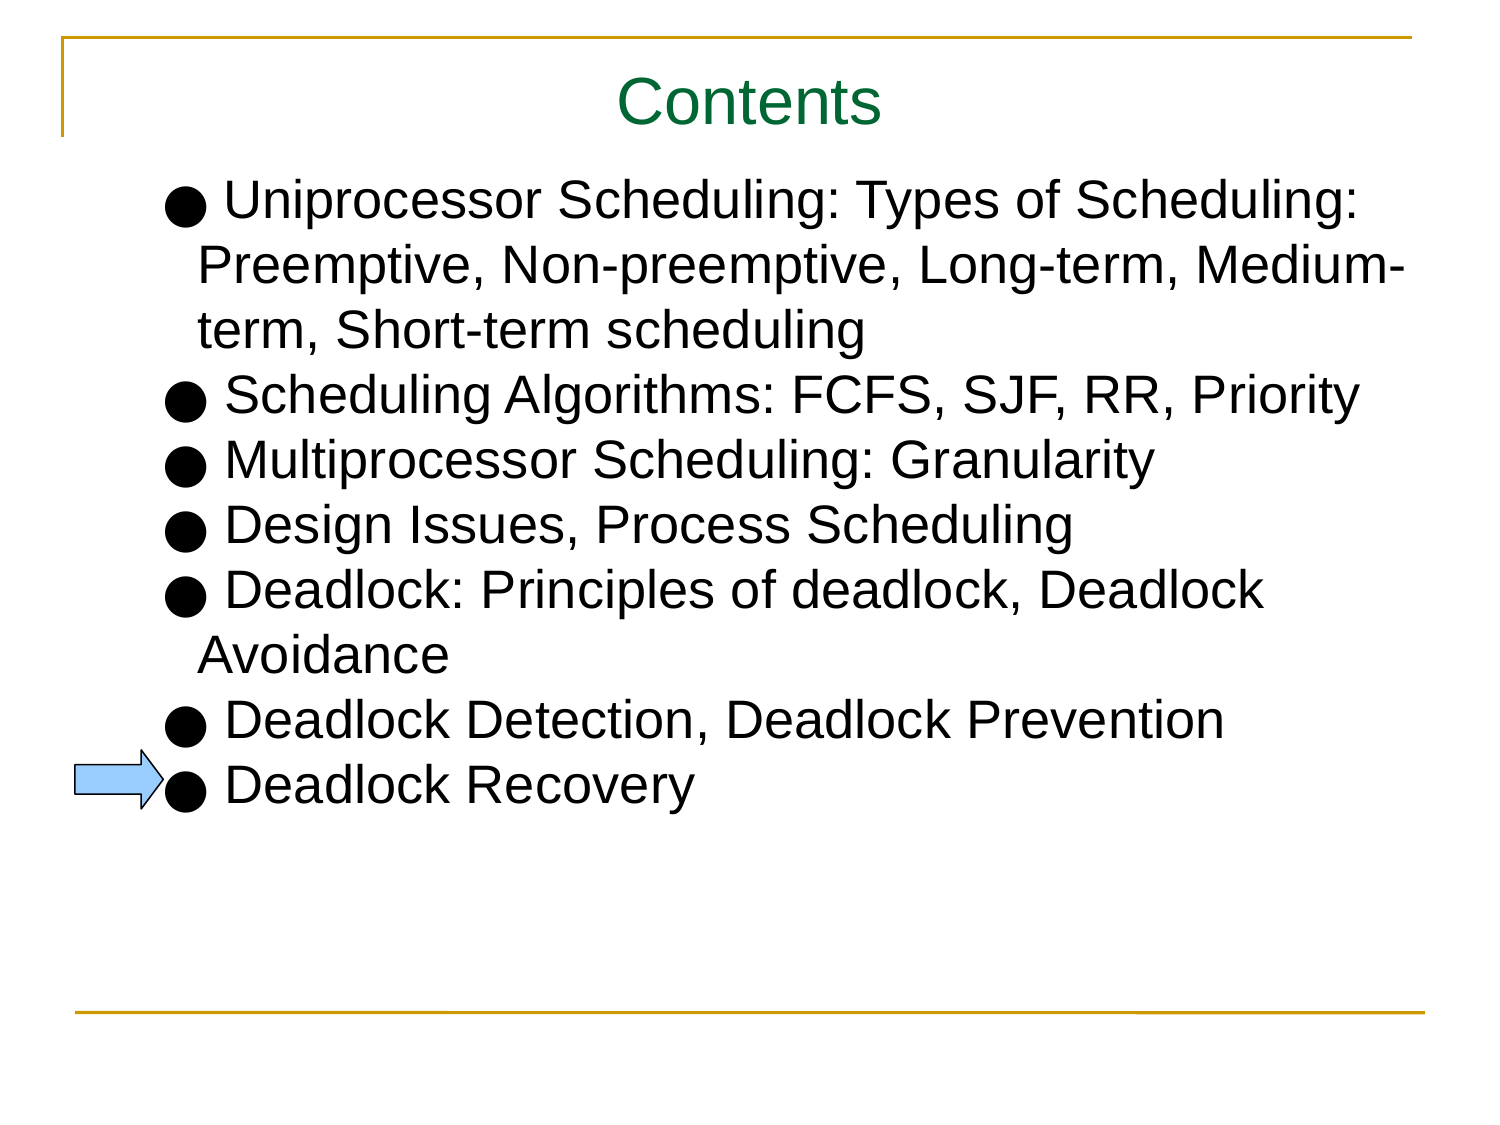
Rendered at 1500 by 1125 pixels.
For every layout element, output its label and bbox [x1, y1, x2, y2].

text_box [74, 156, 1438, 1099]
text_box [75, 50, 1425, 146]
